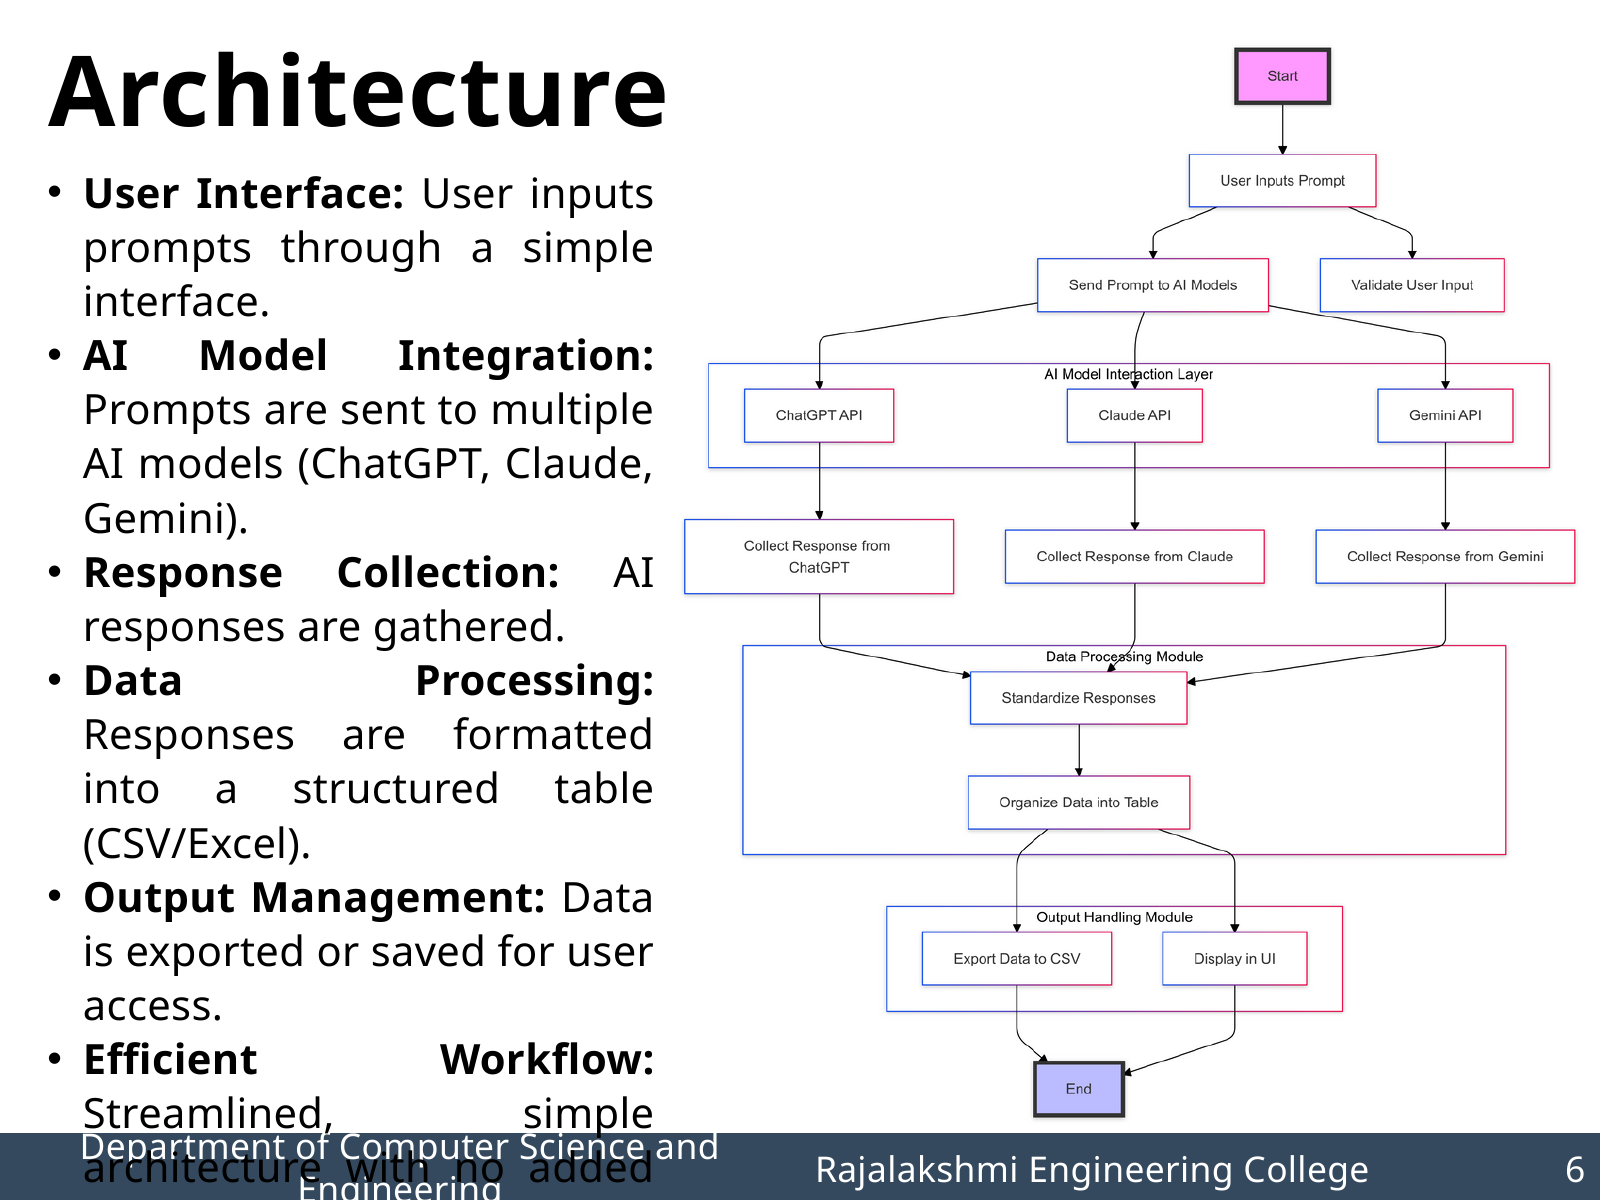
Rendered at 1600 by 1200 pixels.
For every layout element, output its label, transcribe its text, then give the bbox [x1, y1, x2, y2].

text_box [676, 41, 1585, 1126]
text_box User Interface: User inputs prompts through a simple interface. AI Model Integration: Prompts are sent to multiple AI models (ChatGPT, Claude, Gemini). Response Collection: AI responses are gathered. Data Processing: Responses are formatted into a structured table (CSV/Excel). Output Management: Data is exported or saved for user access. Efficient Workflow: Streamlined, simple architecture with no added complexity. [12, 162, 655, 1131]
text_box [799, 1133, 1600, 1200]
text_box Architecture [48, 29, 1552, 147]
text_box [0, 1133, 797, 1200]
